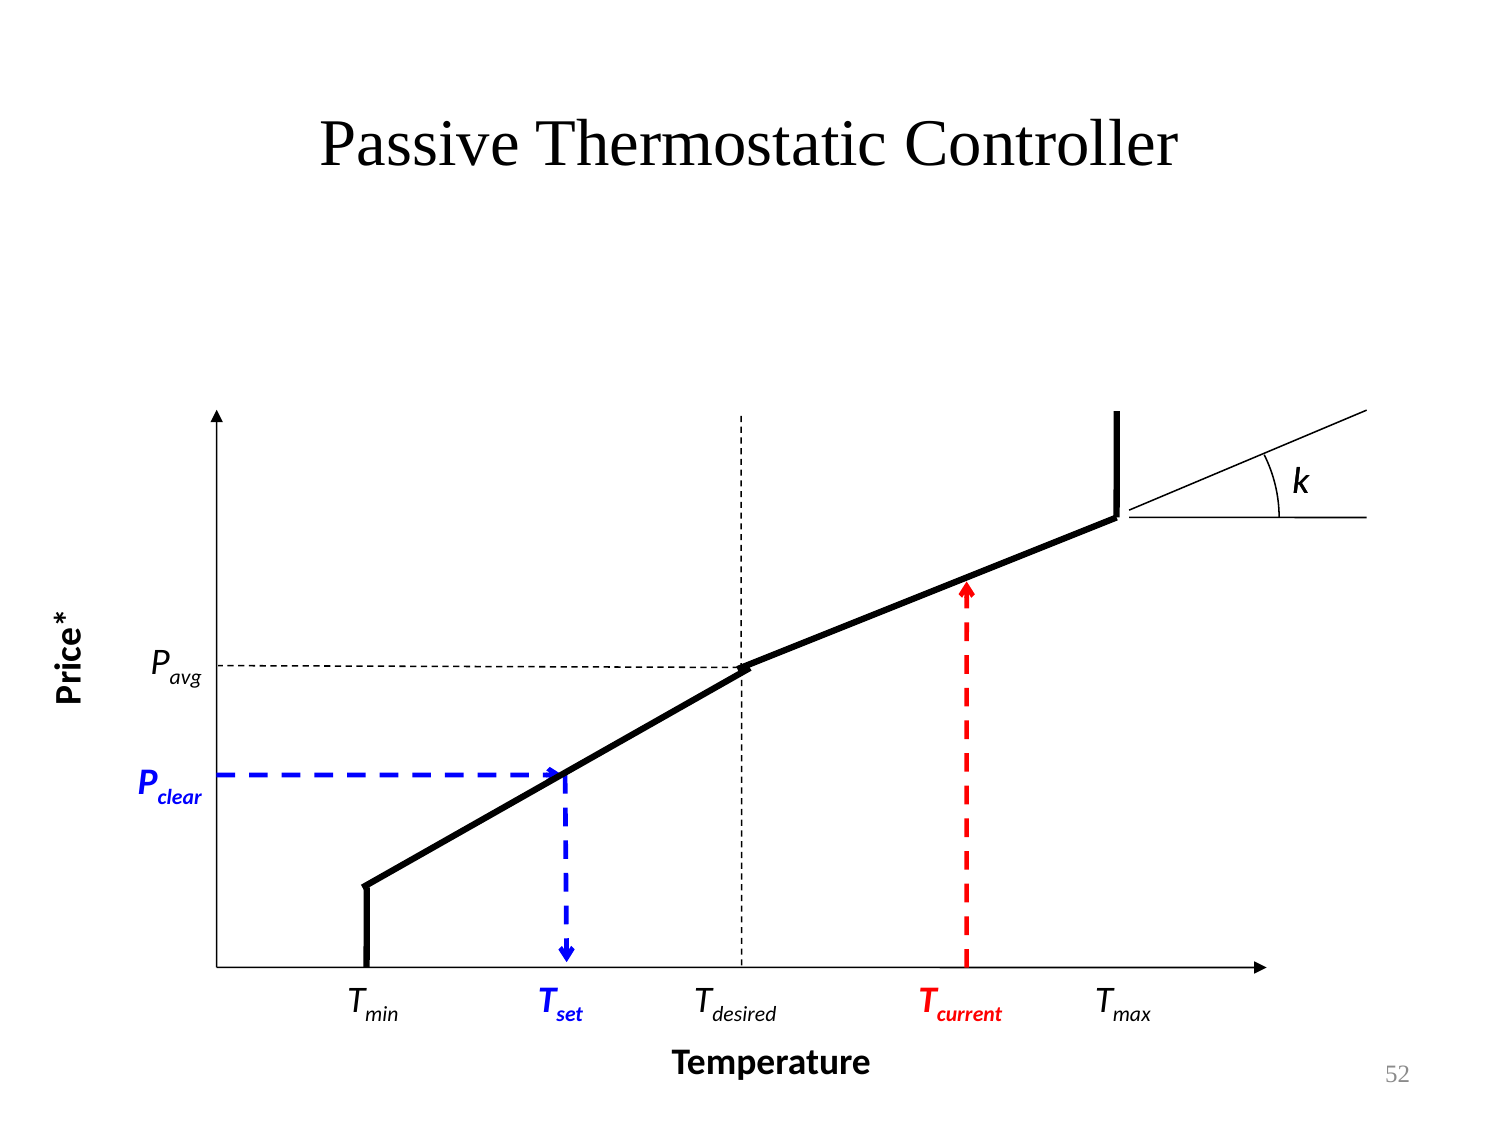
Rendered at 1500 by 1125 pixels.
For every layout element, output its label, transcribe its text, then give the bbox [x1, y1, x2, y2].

text_box Pavg [54, 629, 217, 696]
text_box k [1277, 448, 1325, 509]
text_box Tmin [291, 968, 455, 1034]
text_box Temperature [656, 1029, 887, 1090]
text_box Tcurrent [879, 967, 1042, 1034]
text_box Tdesired [654, 967, 817, 1034]
text_box [1042, 961, 1267, 974]
text_box Pclear [54, 749, 217, 816]
text_box Tset [479, 967, 642, 1034]
text_box [959, 581, 974, 601]
title Passive Thermostatic Controller [75, 45, 1425, 233]
text_box Price* [35, 594, 96, 720]
text_box Tmax [1042, 968, 1205, 1034]
text_box [210, 409, 223, 629]
text_box [1117, 454, 1280, 518]
text_box [559, 942, 574, 963]
slide_number 52 [1074, 1042, 1425, 1103]
